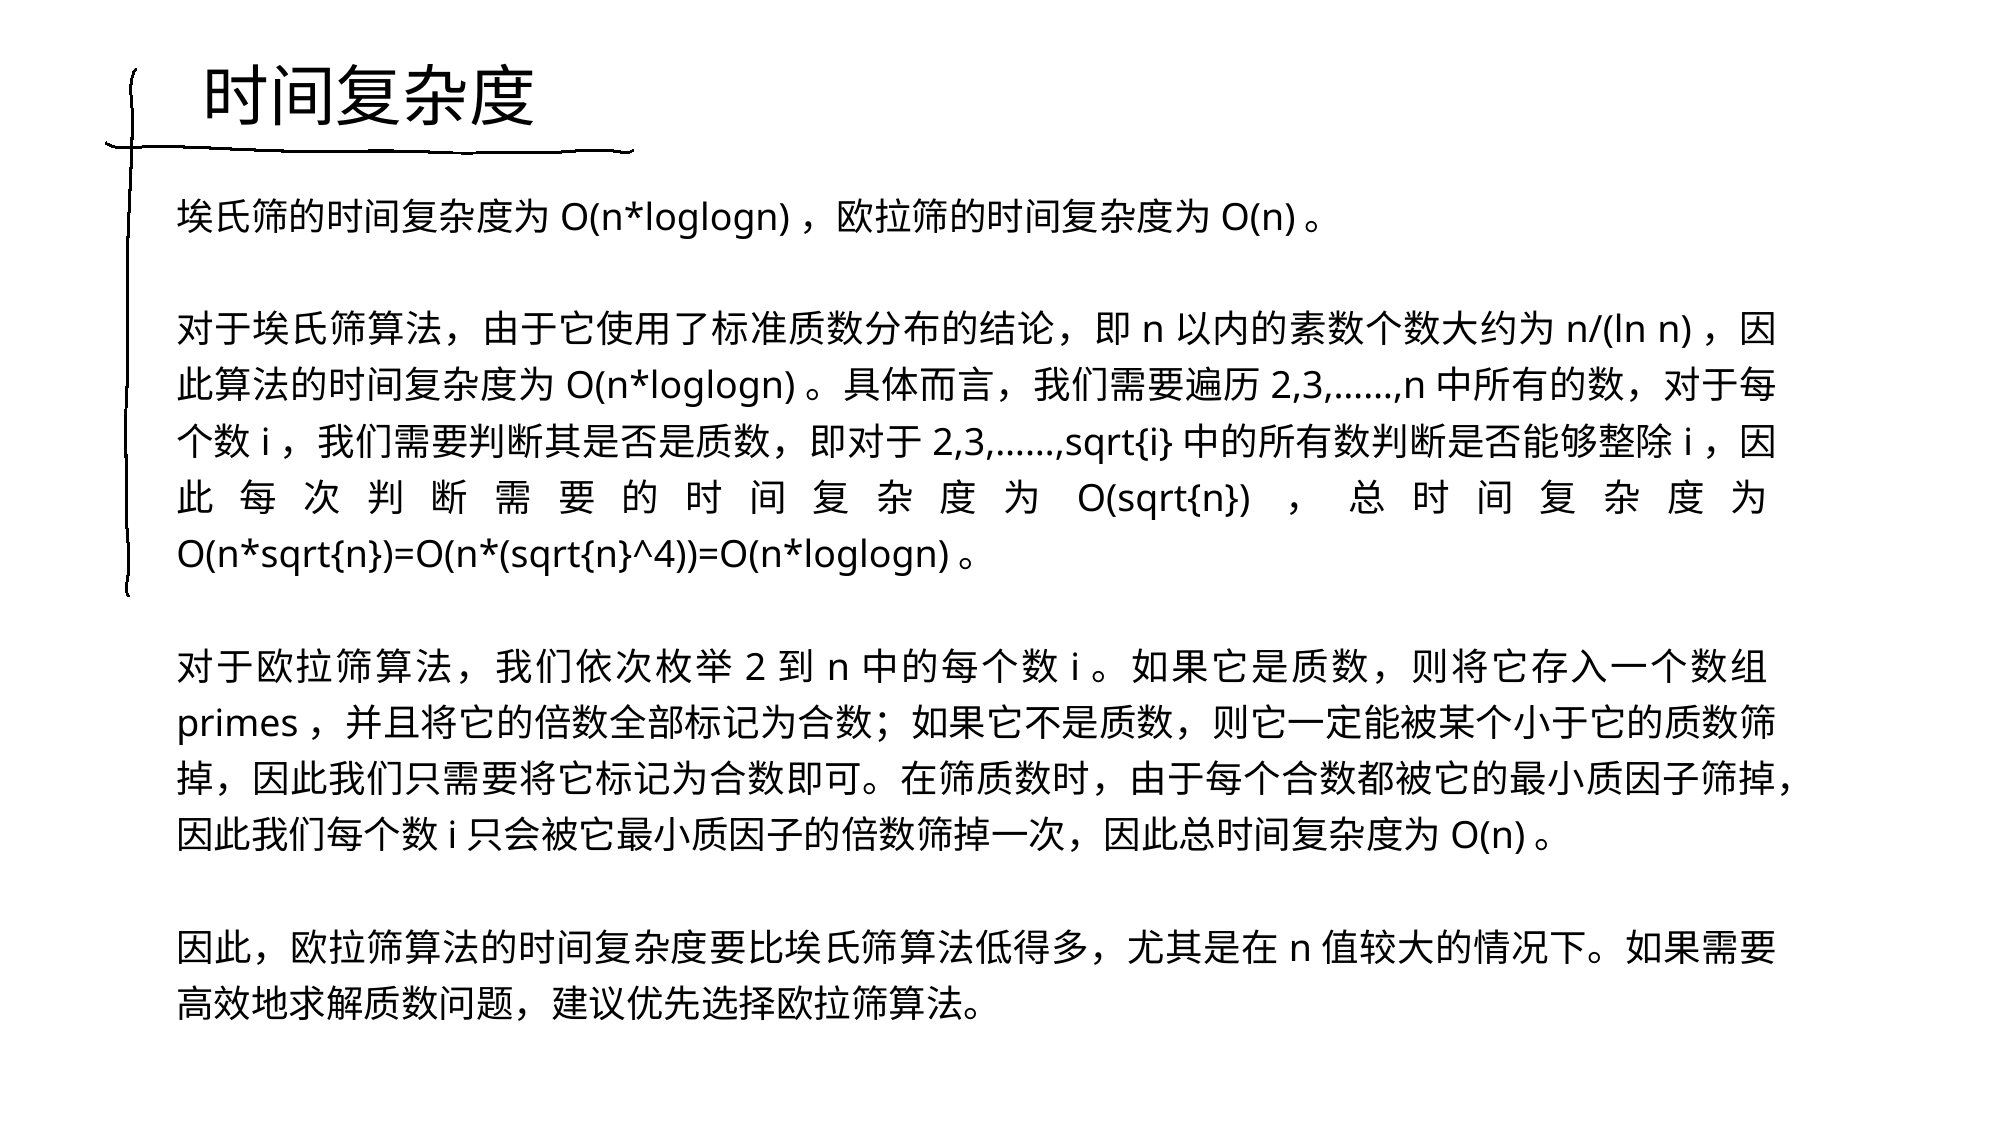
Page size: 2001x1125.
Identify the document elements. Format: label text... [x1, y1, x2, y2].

text_box 埃氏筛的时间复杂度为O(n*loglogn)，欧拉筛的时间复杂度为O(n)。 对于埃氏筛算法，由于它使用了标准质数分布的结论，即n以内的素数个数大约为n/(ln n)，因此算法的时间复杂度为O(n*loglogn)。具体而言，我们需要遍历2,3,……,n中所有的数，对于每个数i，我们需要判断其是否是质数，即对于2,3,……,sqrt{i}中的所有数判断是否能够整除i，因此每次判断需要的时间复杂度为O(sqrt{n})，总时间复杂度为O(n*sqrt{n})=O(n*(sqrt{n}^4))=O(n*loglogn)。 对于欧拉筛算法，我们依次枚举2到n中的每个数i。如果它是质数，则将它存入一个数组primes，并且将它的倍数全部标记为合数；如果它不是质数，则它一定能被某个小于它的质数筛掉，因此我们只需要将它标记为合数即可。在筛质数时，由于每个合数都被它的最小质因子筛掉，因此我们每个数i只会被它最小质因子的倍数筛掉一次，因此总时间复杂度为O(n)。 因此，欧拉筛算法的时间复杂度要比埃氏筛算法低得多，尤其是在n值较大的情况下。如果需要高效地求解质数问题，建议优先选择欧拉筛算法。 [161, 174, 1793, 1028]
text_box [124, 68, 137, 597]
text_box [133, 145, 634, 155]
text_box [105, 141, 130, 149]
text_box 时间复杂度 [187, 45, 551, 141]
